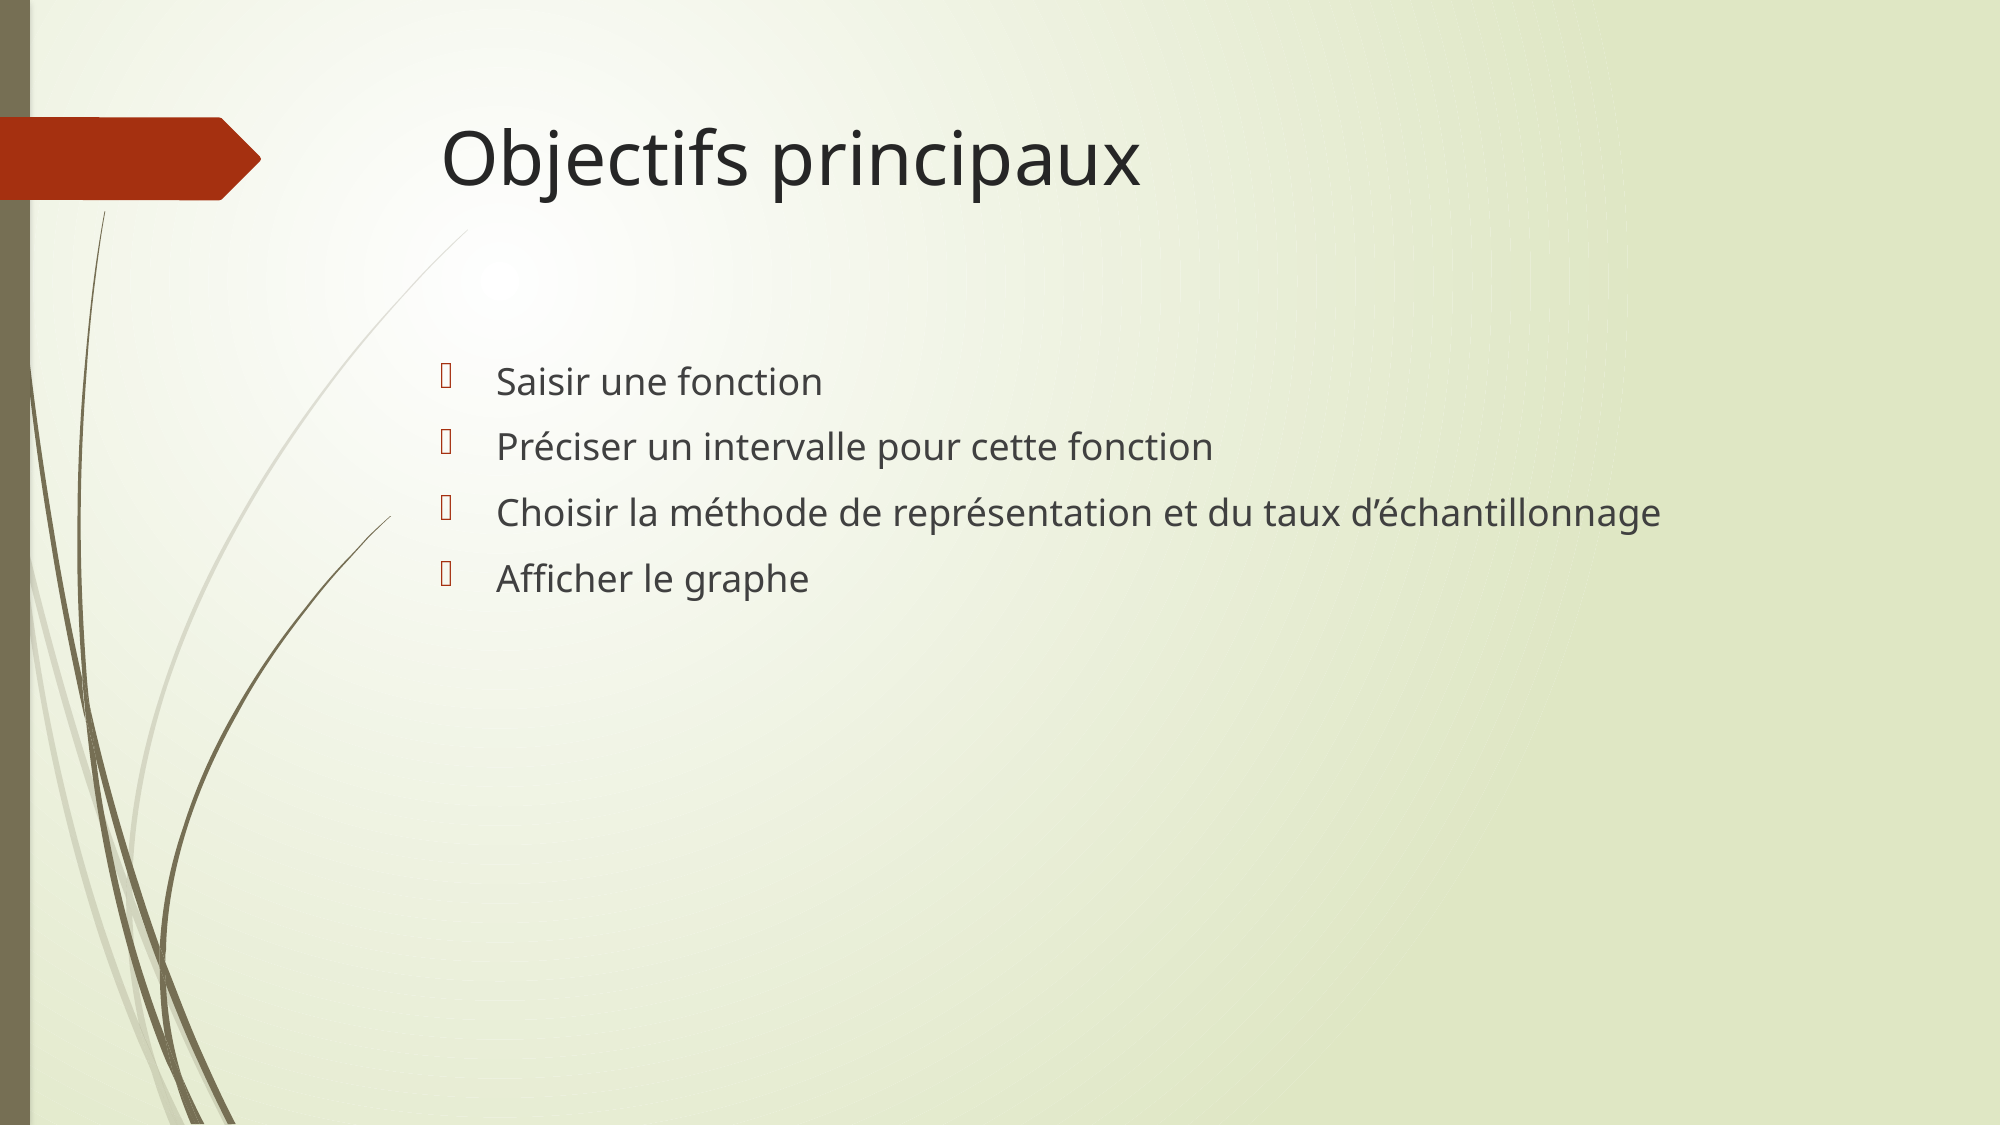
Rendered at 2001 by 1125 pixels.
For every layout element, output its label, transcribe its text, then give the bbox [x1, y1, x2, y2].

list Saisir une fonction Préciser un intervalle pour cette fonction Choisir la méthode de représentation et du taux d’échantillonnage Afficher le graphe [424, 350, 1888, 970]
title Objectifs principaux [425, 102, 1888, 313]
